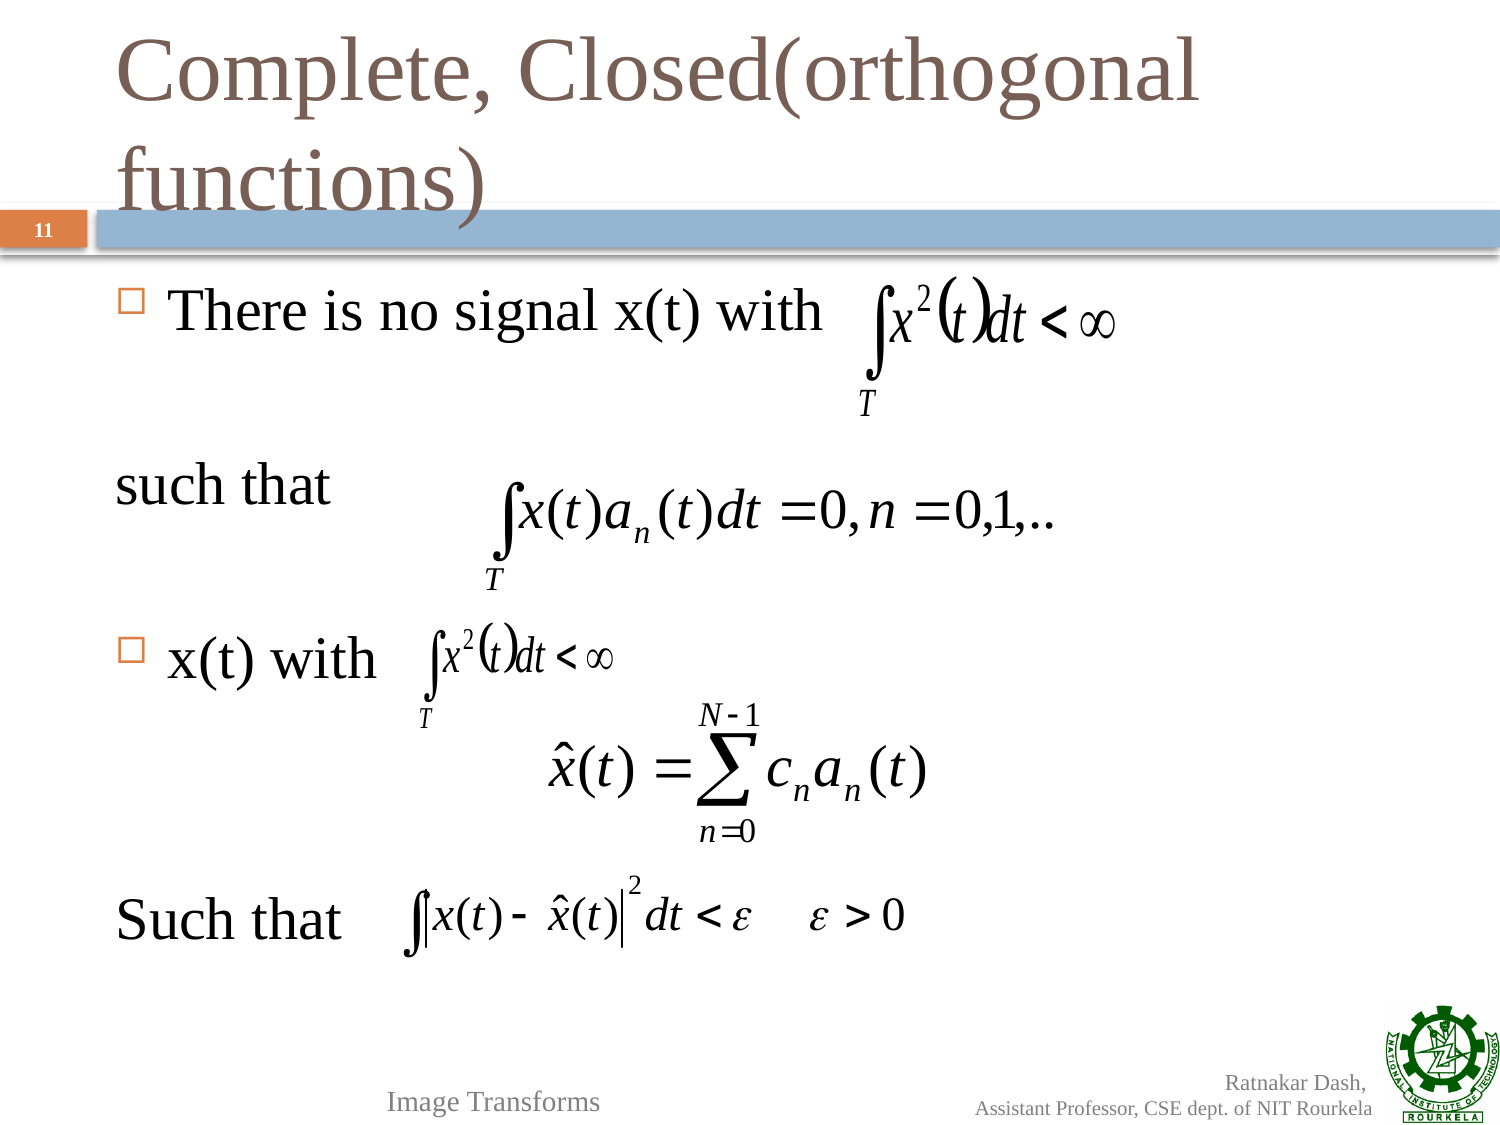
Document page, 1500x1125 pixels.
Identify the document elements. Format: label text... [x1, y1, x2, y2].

picture [1384, 1004, 1500, 1125]
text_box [412, 612, 621, 738]
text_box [474, 462, 1063, 601]
title Complete, Closed(orthogonal functions) [100, 37, 1439, 201]
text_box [537, 687, 938, 856]
list There is no signal x(t) with such that x(t) with Such that [100, 262, 1439, 1001]
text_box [388, 862, 913, 963]
slide_number 11 [0, 208, 88, 249]
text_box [849, 262, 1126, 429]
